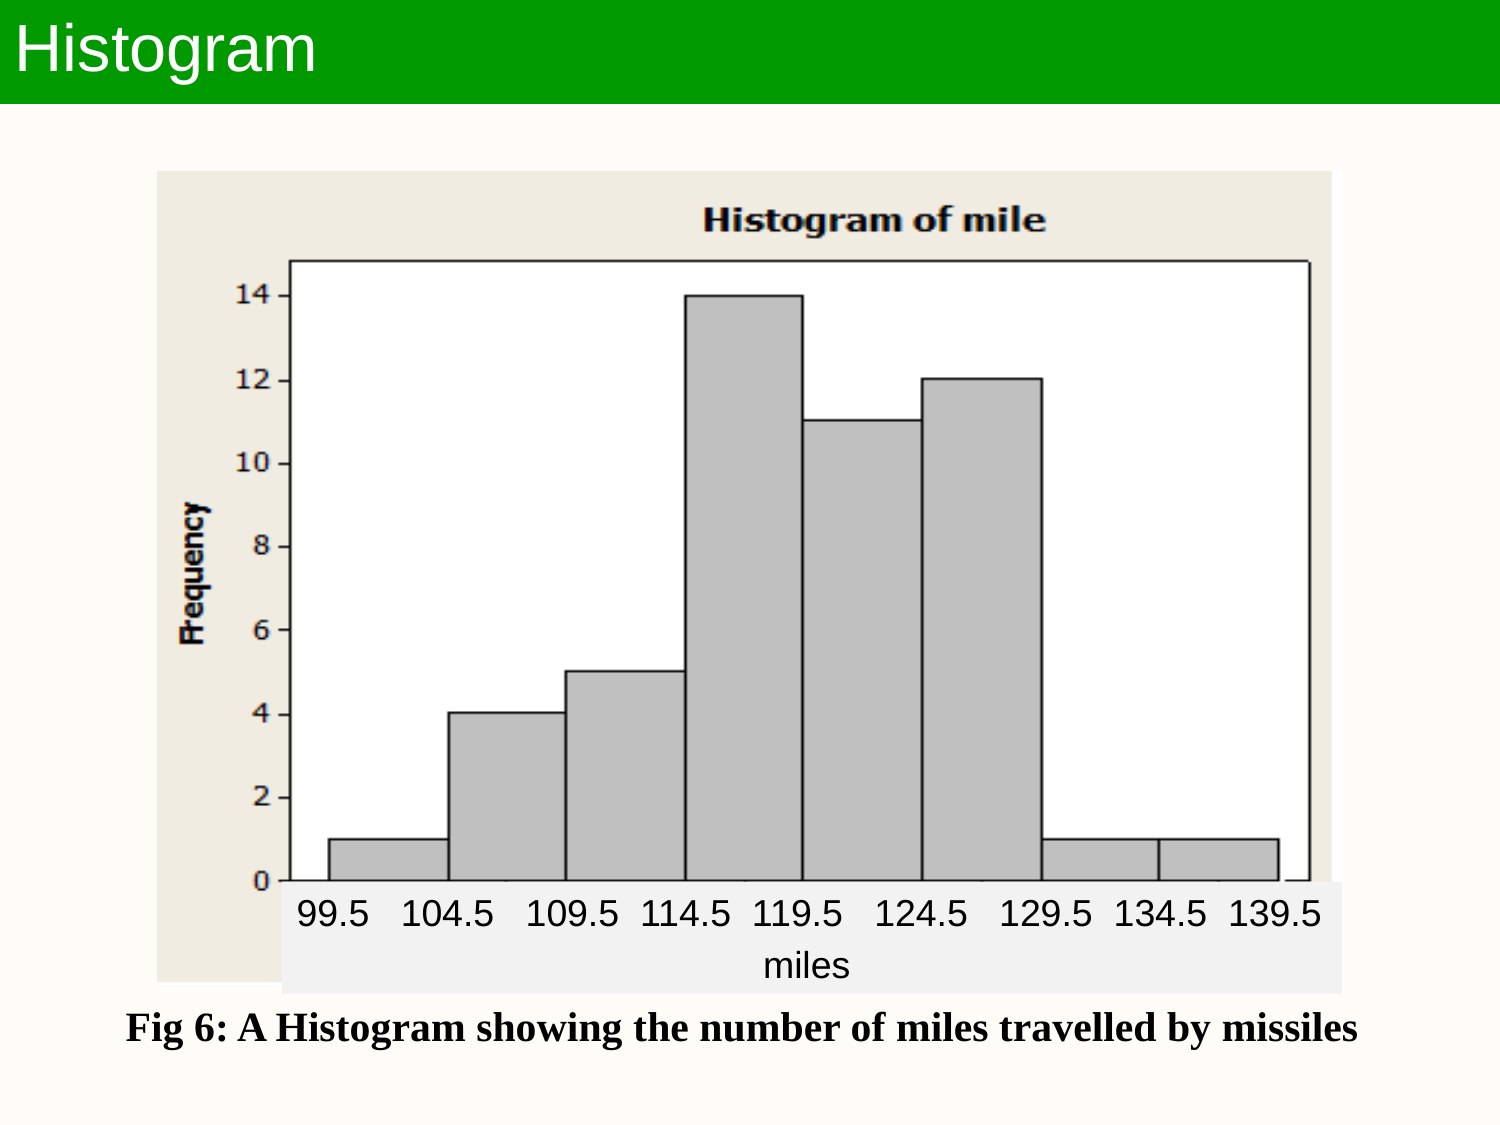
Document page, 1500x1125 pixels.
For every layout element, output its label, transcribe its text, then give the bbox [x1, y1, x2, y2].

text_box Histogram [0, 0, 1500, 104]
text_box Fig 6: A Histogram showing the number of miles travelled by missiles [110, 984, 1474, 1066]
picture [157, 170, 1343, 985]
